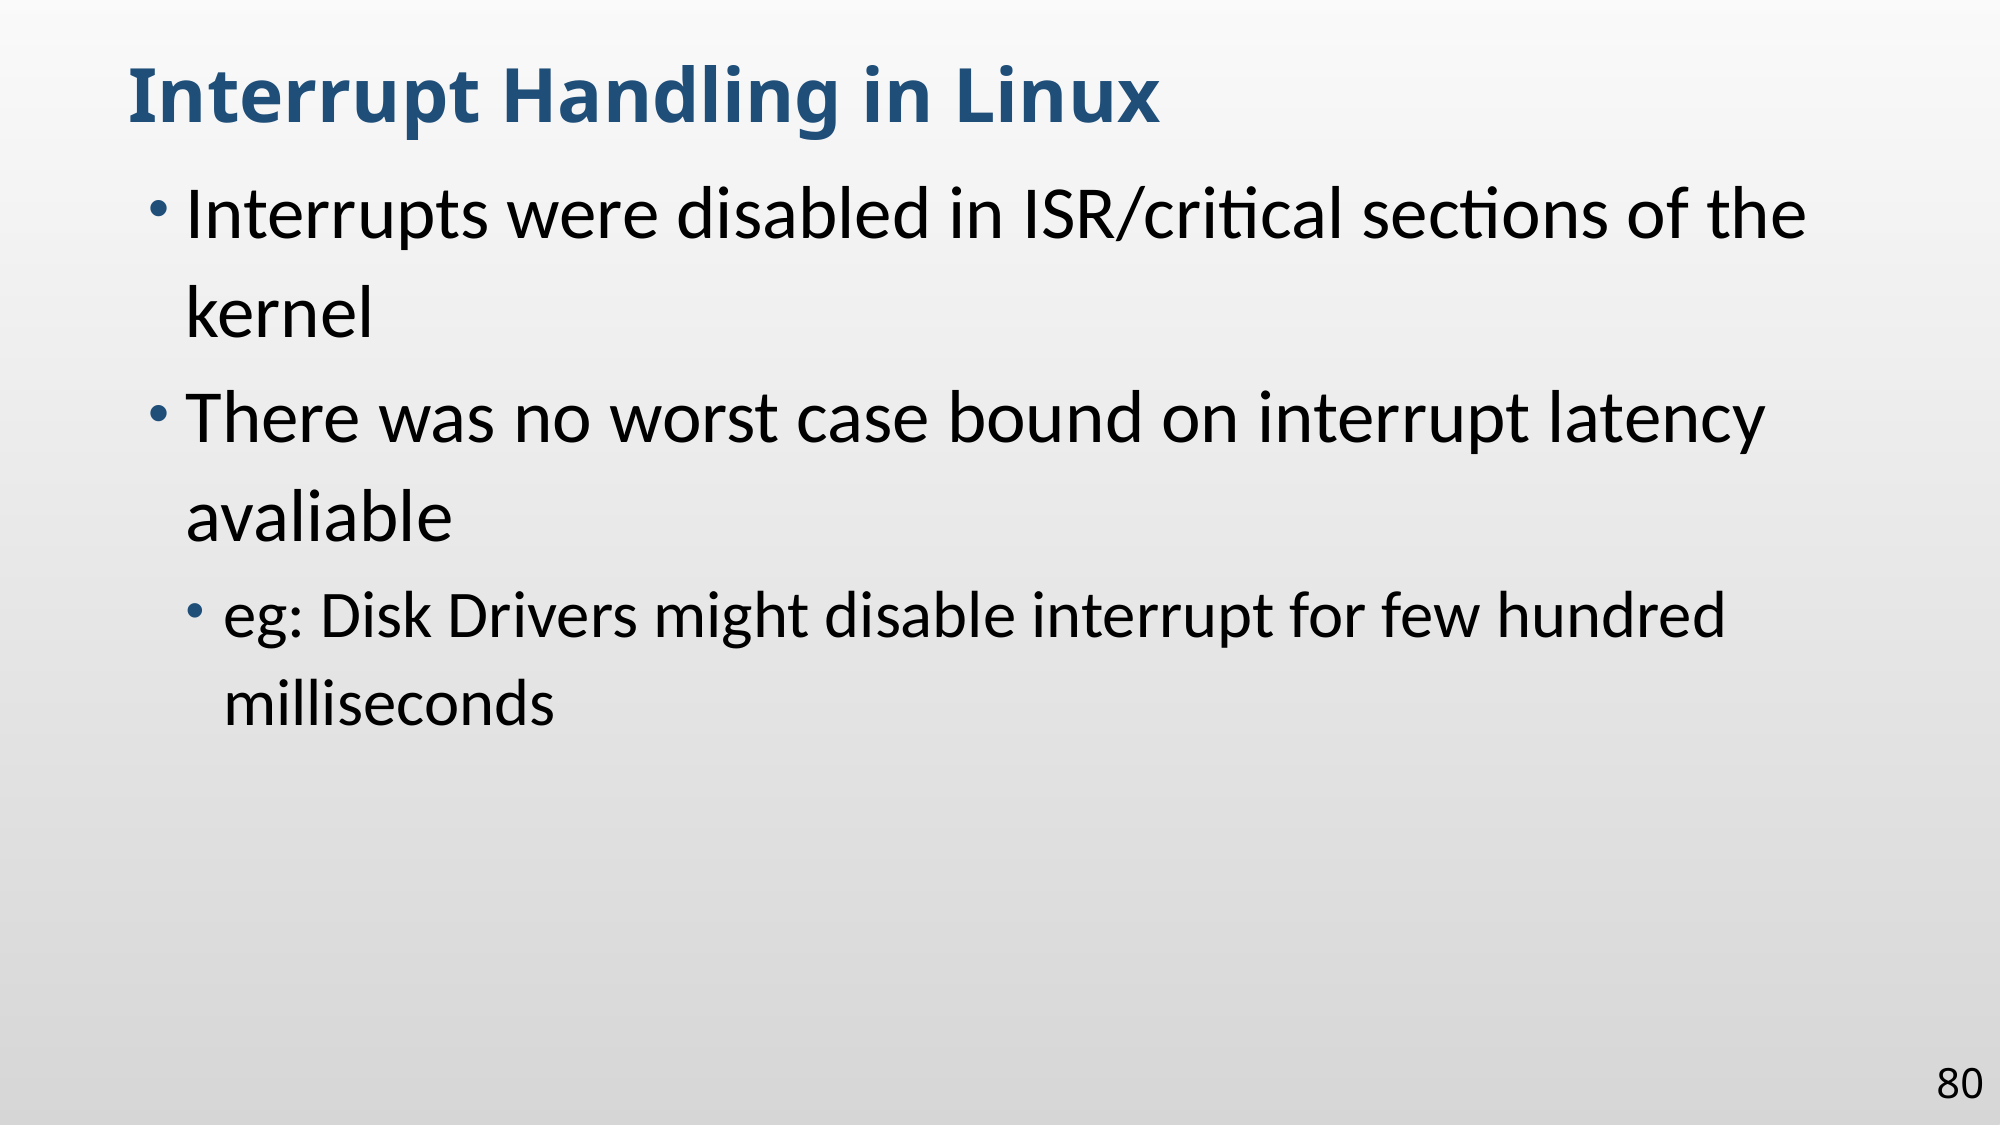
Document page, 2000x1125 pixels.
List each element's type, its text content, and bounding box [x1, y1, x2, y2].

list Interrupts were disabled in ISR/critical sections of the kernel There was no worst case bound on interrupt latency avaliable eg: Disk Drivers might disable interrupt for few hundred milliseconds [125, 146, 1922, 1076]
text_box 80 [1811, 1070, 2000, 1101]
text_box Interrupt Handling in Linux [113, 30, 1886, 147]
